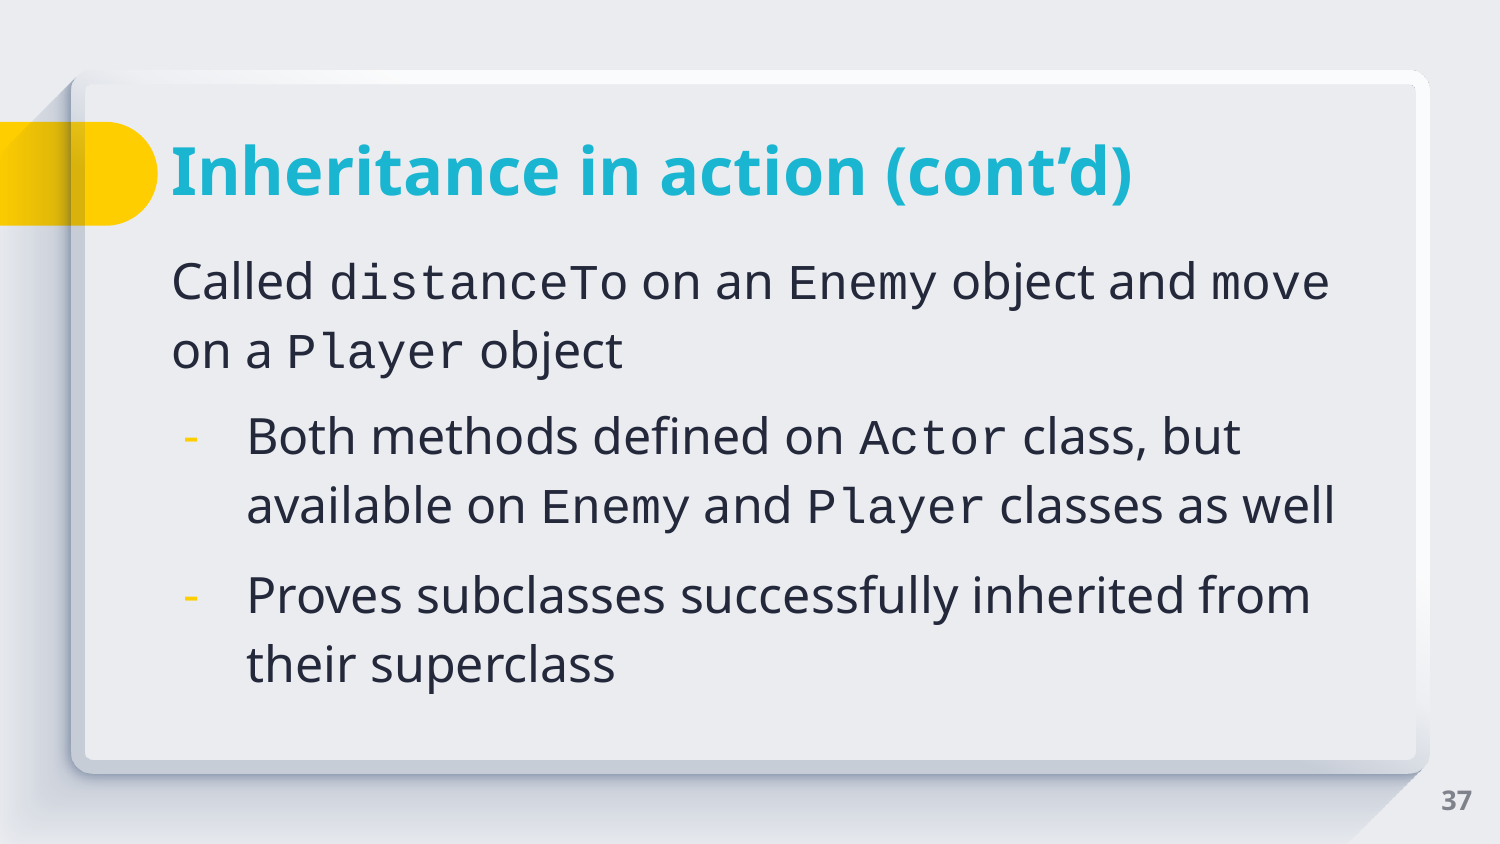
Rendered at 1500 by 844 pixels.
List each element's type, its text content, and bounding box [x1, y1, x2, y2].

title Inheritance in action (cont’d) [171, 121, 1354, 226]
slide_number ‹#› [1414, 759, 1500, 844]
list Called distanceTo on an Enemy object and move on a Player object Both methods defined on Actor class, but available on Enemy and Player classes as well Proves subclasses successfully inherited from their superclass [171, 240, 1354, 694]
picture [0, 0, 1500, 844]
